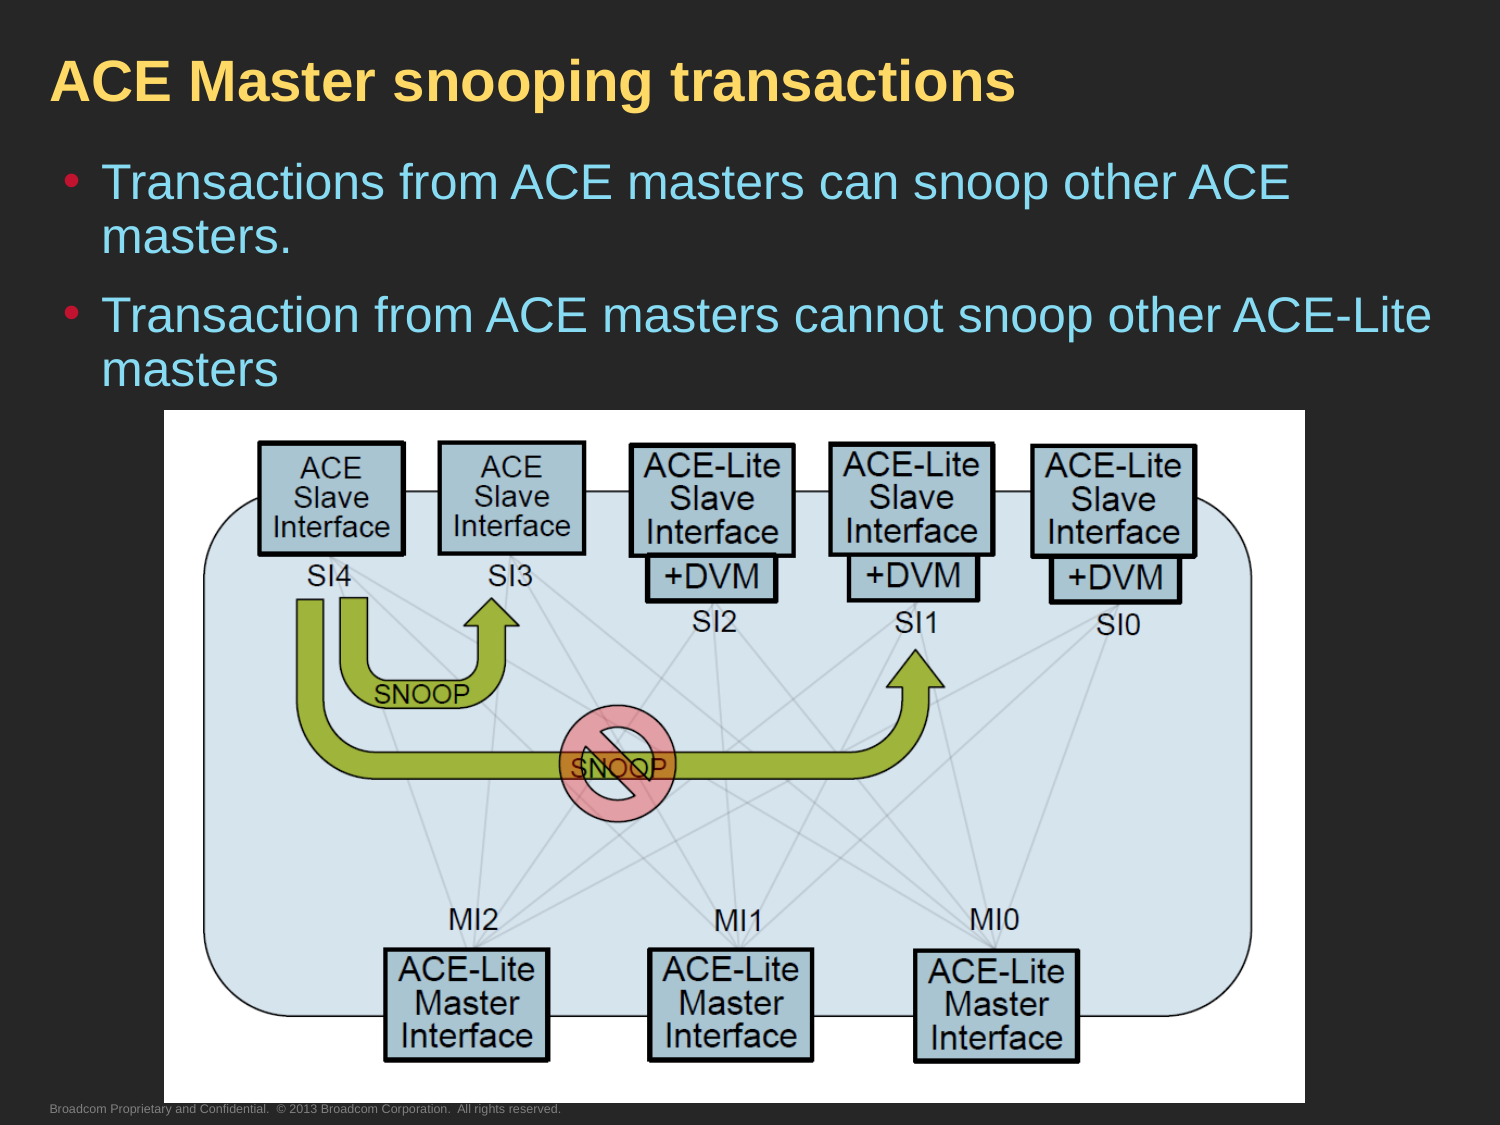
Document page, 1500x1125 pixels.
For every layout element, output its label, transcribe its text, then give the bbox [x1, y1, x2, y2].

title ACE Master snooping transactions [49, 53, 1331, 114]
list Transactions from ACE masters can snoop other ACE masters. Transaction from ACE masters cannot snoop other ACE-Lite masters [62, 155, 1451, 719]
picture [163, 410, 1306, 1103]
footer Broadcom Proprietary and Confidential. © 2013 Broadcom Corporation. All rights reserved. [49, 1101, 605, 1117]
